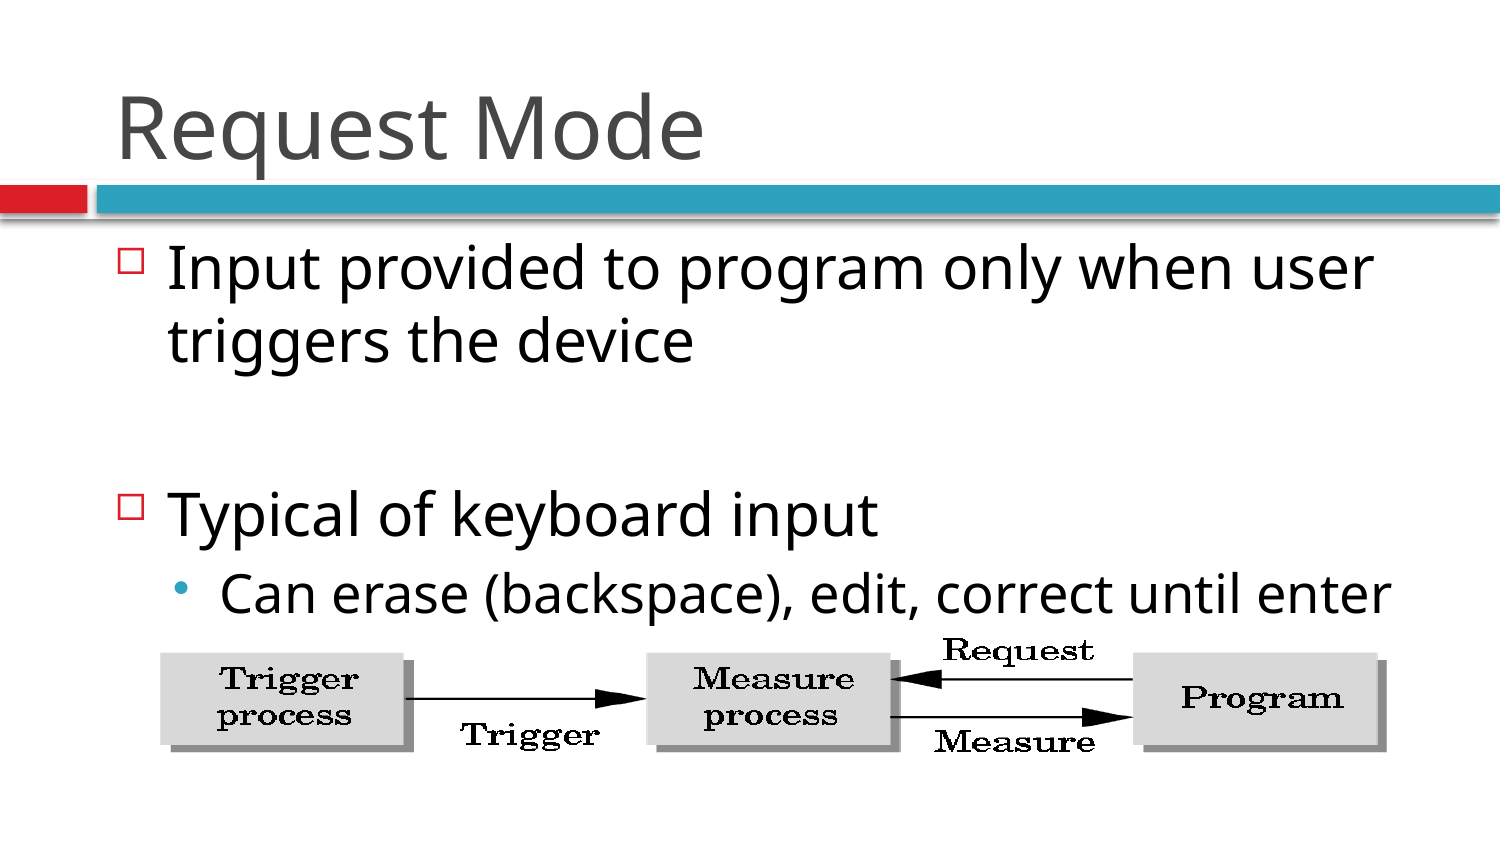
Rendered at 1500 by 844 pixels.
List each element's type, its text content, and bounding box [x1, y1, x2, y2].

list Input provided to program only when user triggers the device Typical of keyboard input Can erase (backspace), edit, correct until enter (return) key (the trigger) is depressed [99, 221, 1438, 760]
title Request Mode [99, 19, 1438, 185]
picture [152, 625, 1401, 760]
